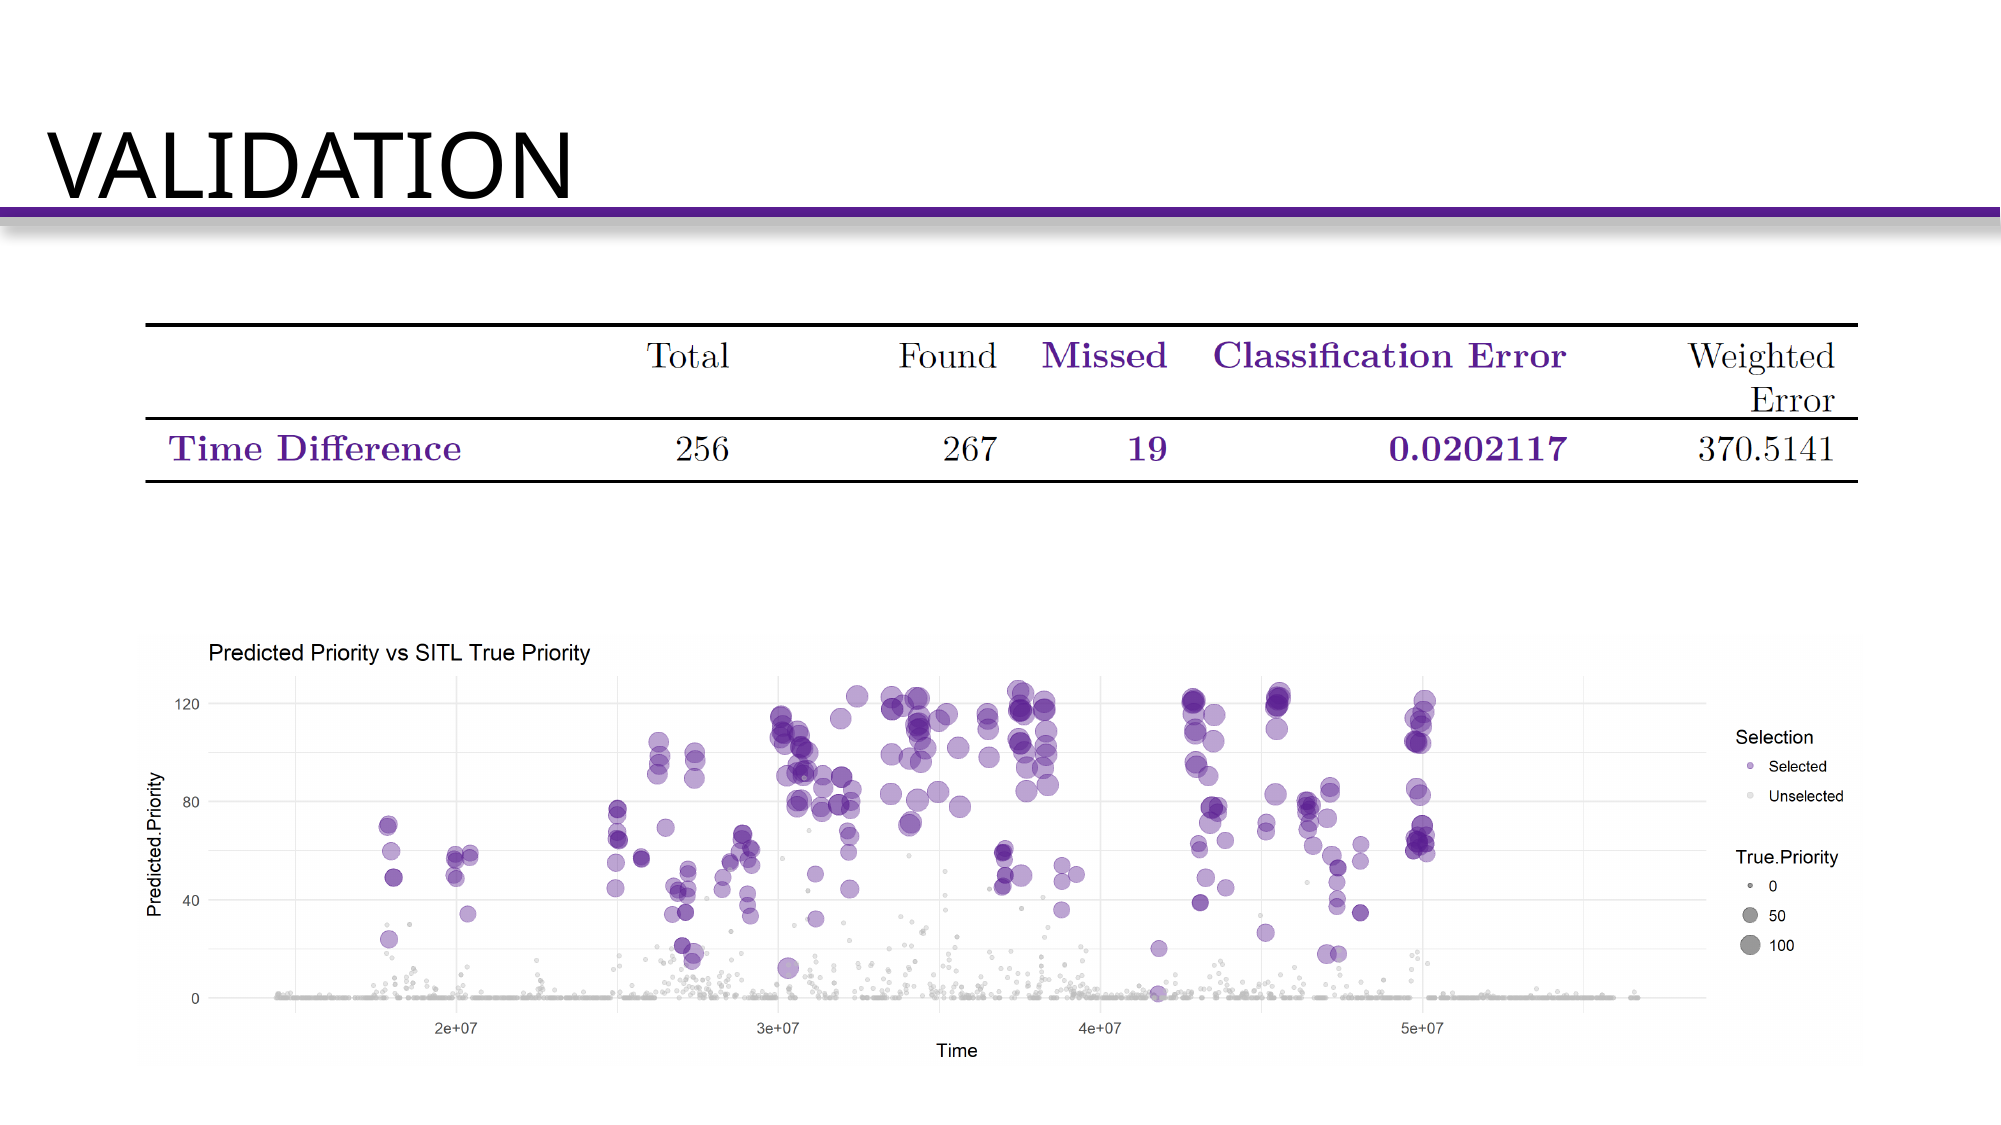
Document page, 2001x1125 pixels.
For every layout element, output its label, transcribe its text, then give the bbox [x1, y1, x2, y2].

picture [137, 313, 1863, 491]
picture [137, 634, 1863, 1066]
title Validation [32, 59, 1952, 278]
